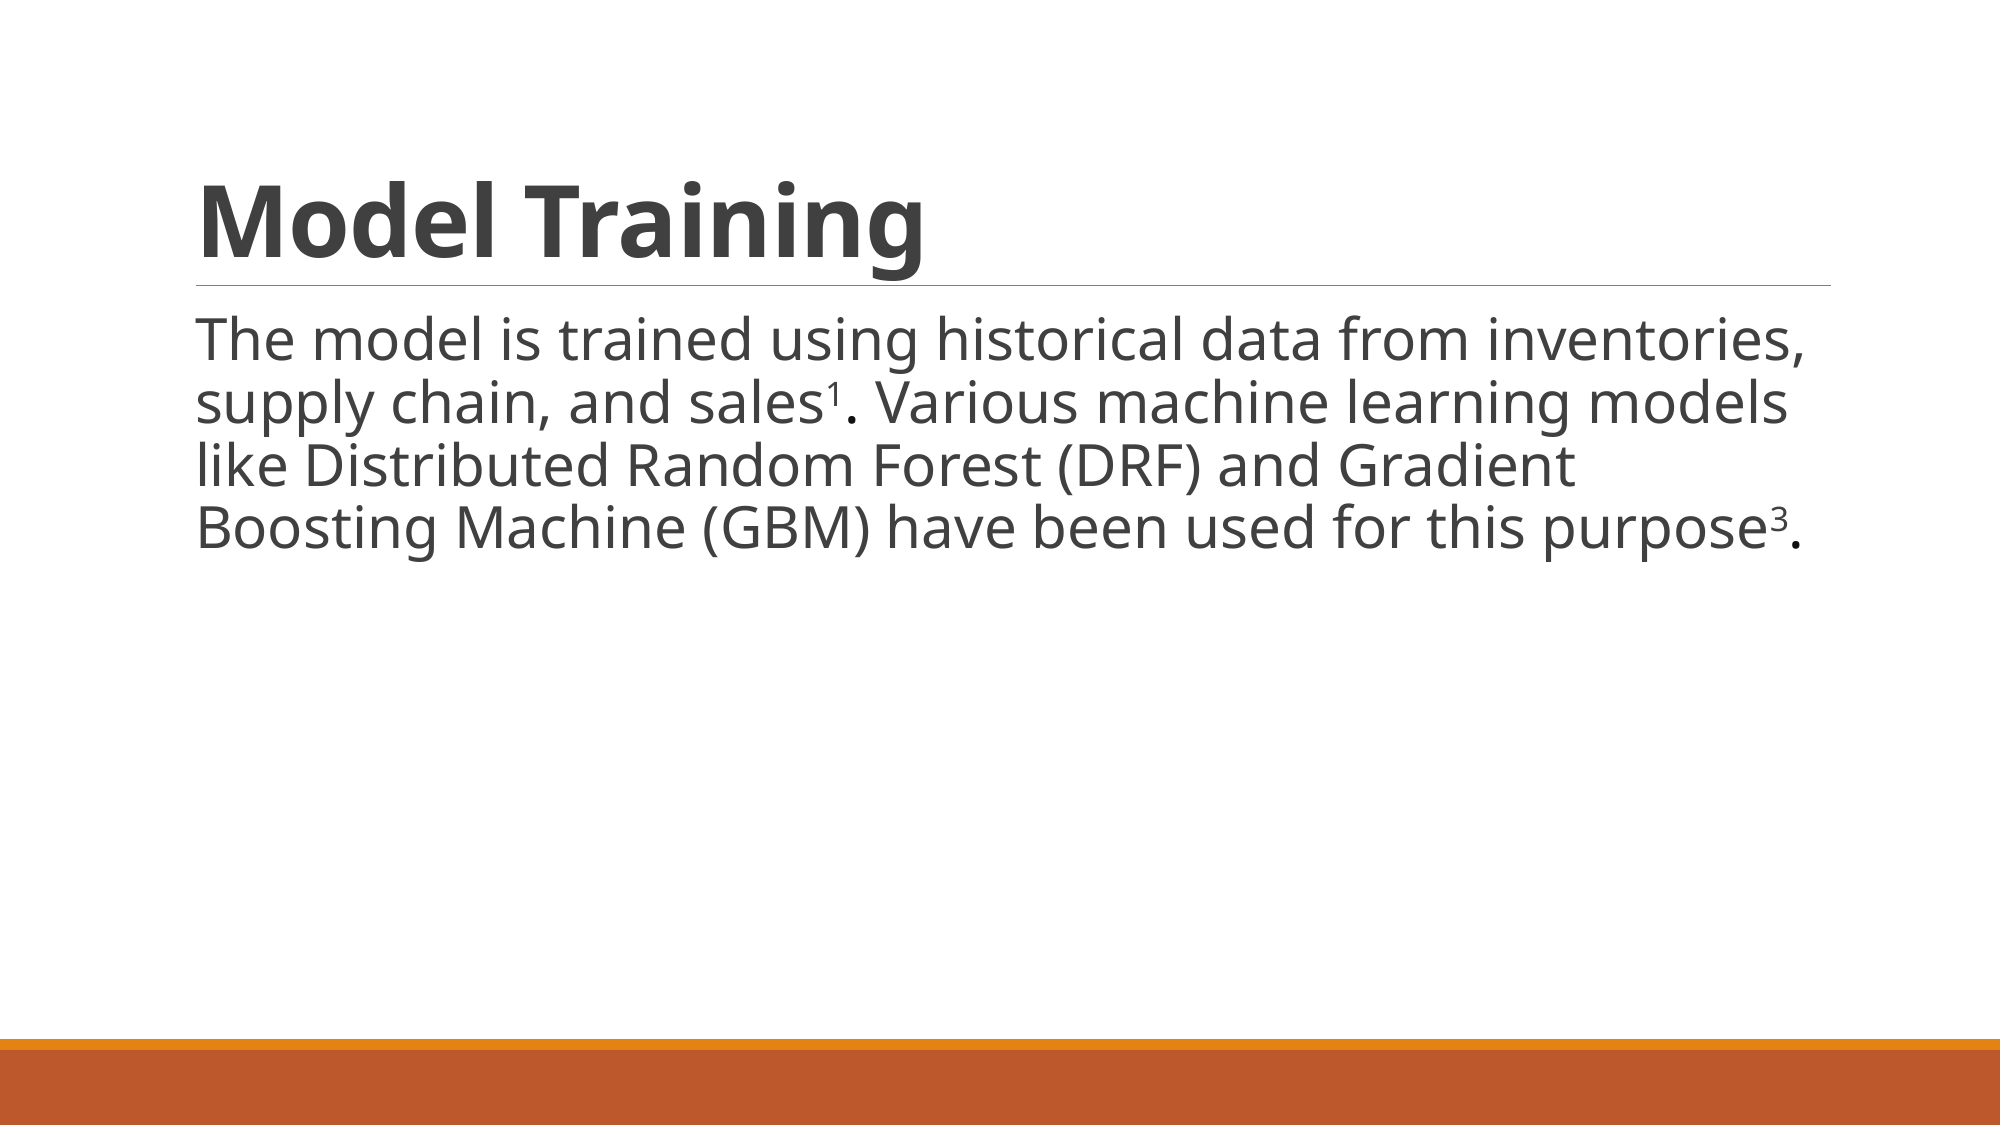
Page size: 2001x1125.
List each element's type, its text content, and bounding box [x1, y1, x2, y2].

list The model is trained using historical data from inventories, supply chain, and sales1. Various machine learning models like Distributed Random Forest (DRF) and Gradient Boosting Machine (GBM) have been used for this purpose3. [180, 302, 1830, 963]
title Model Training [180, 47, 1830, 285]
